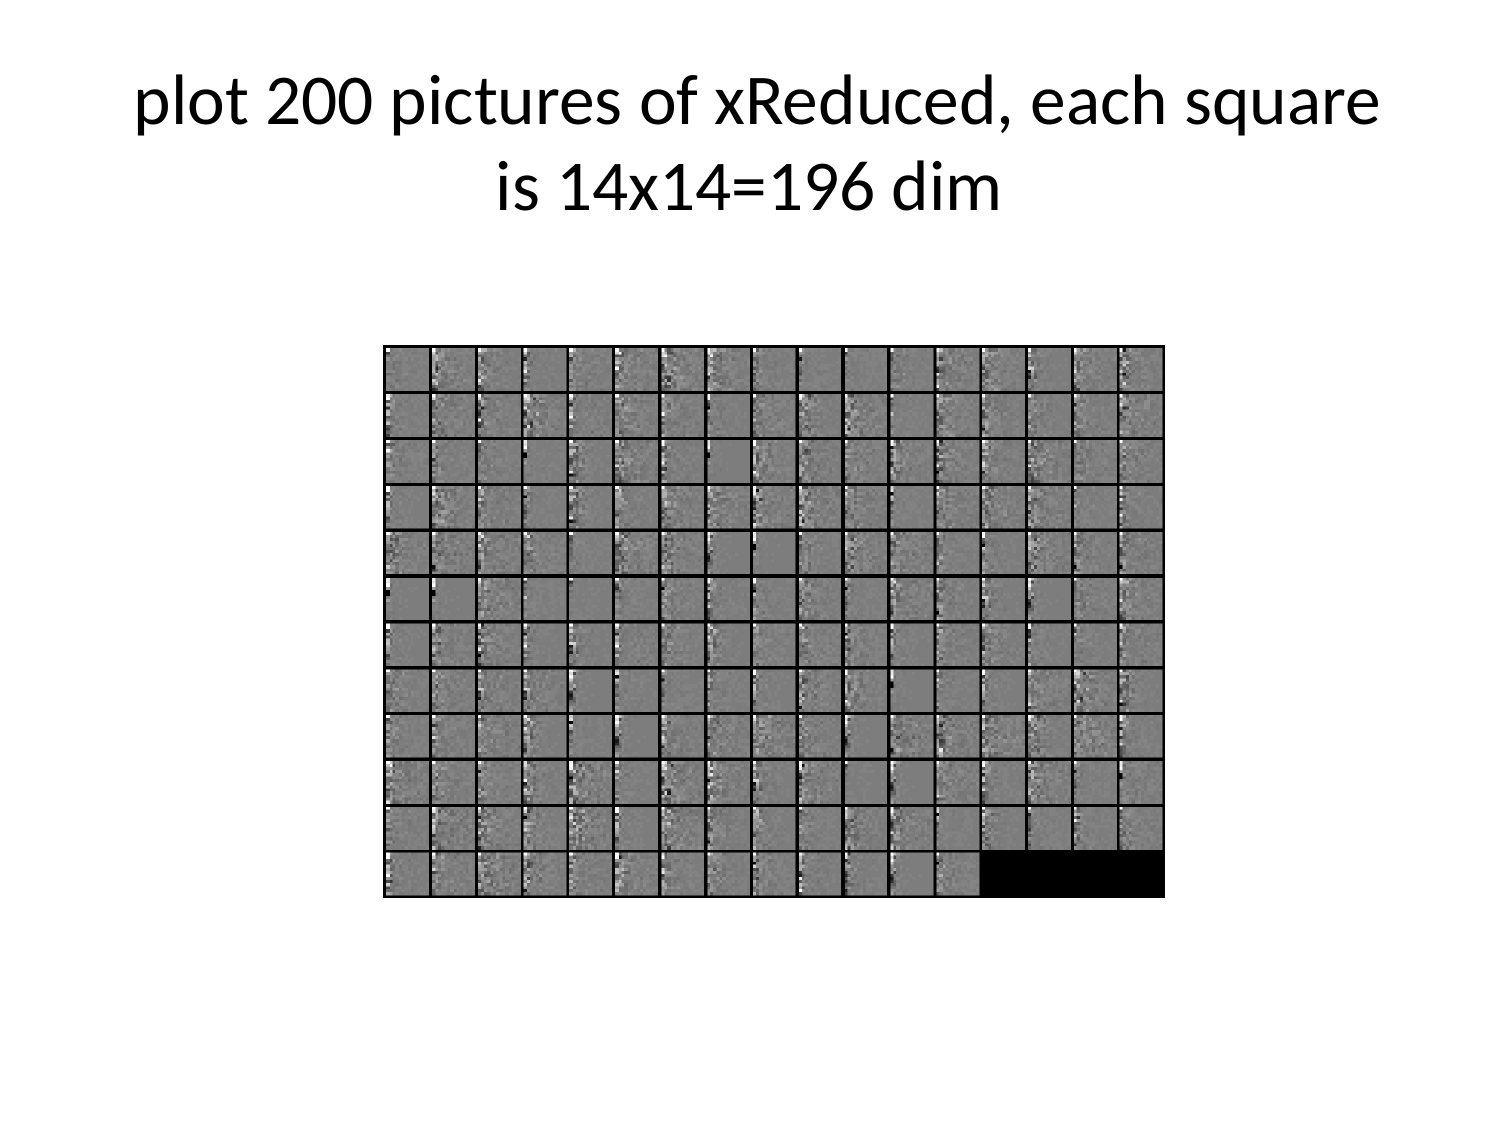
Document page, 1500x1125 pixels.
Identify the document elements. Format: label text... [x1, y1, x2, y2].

title plot 200 pictures of xReduced, each square is 14x14=196 dim [75, 45, 1425, 233]
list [74, 294, 1426, 973]
